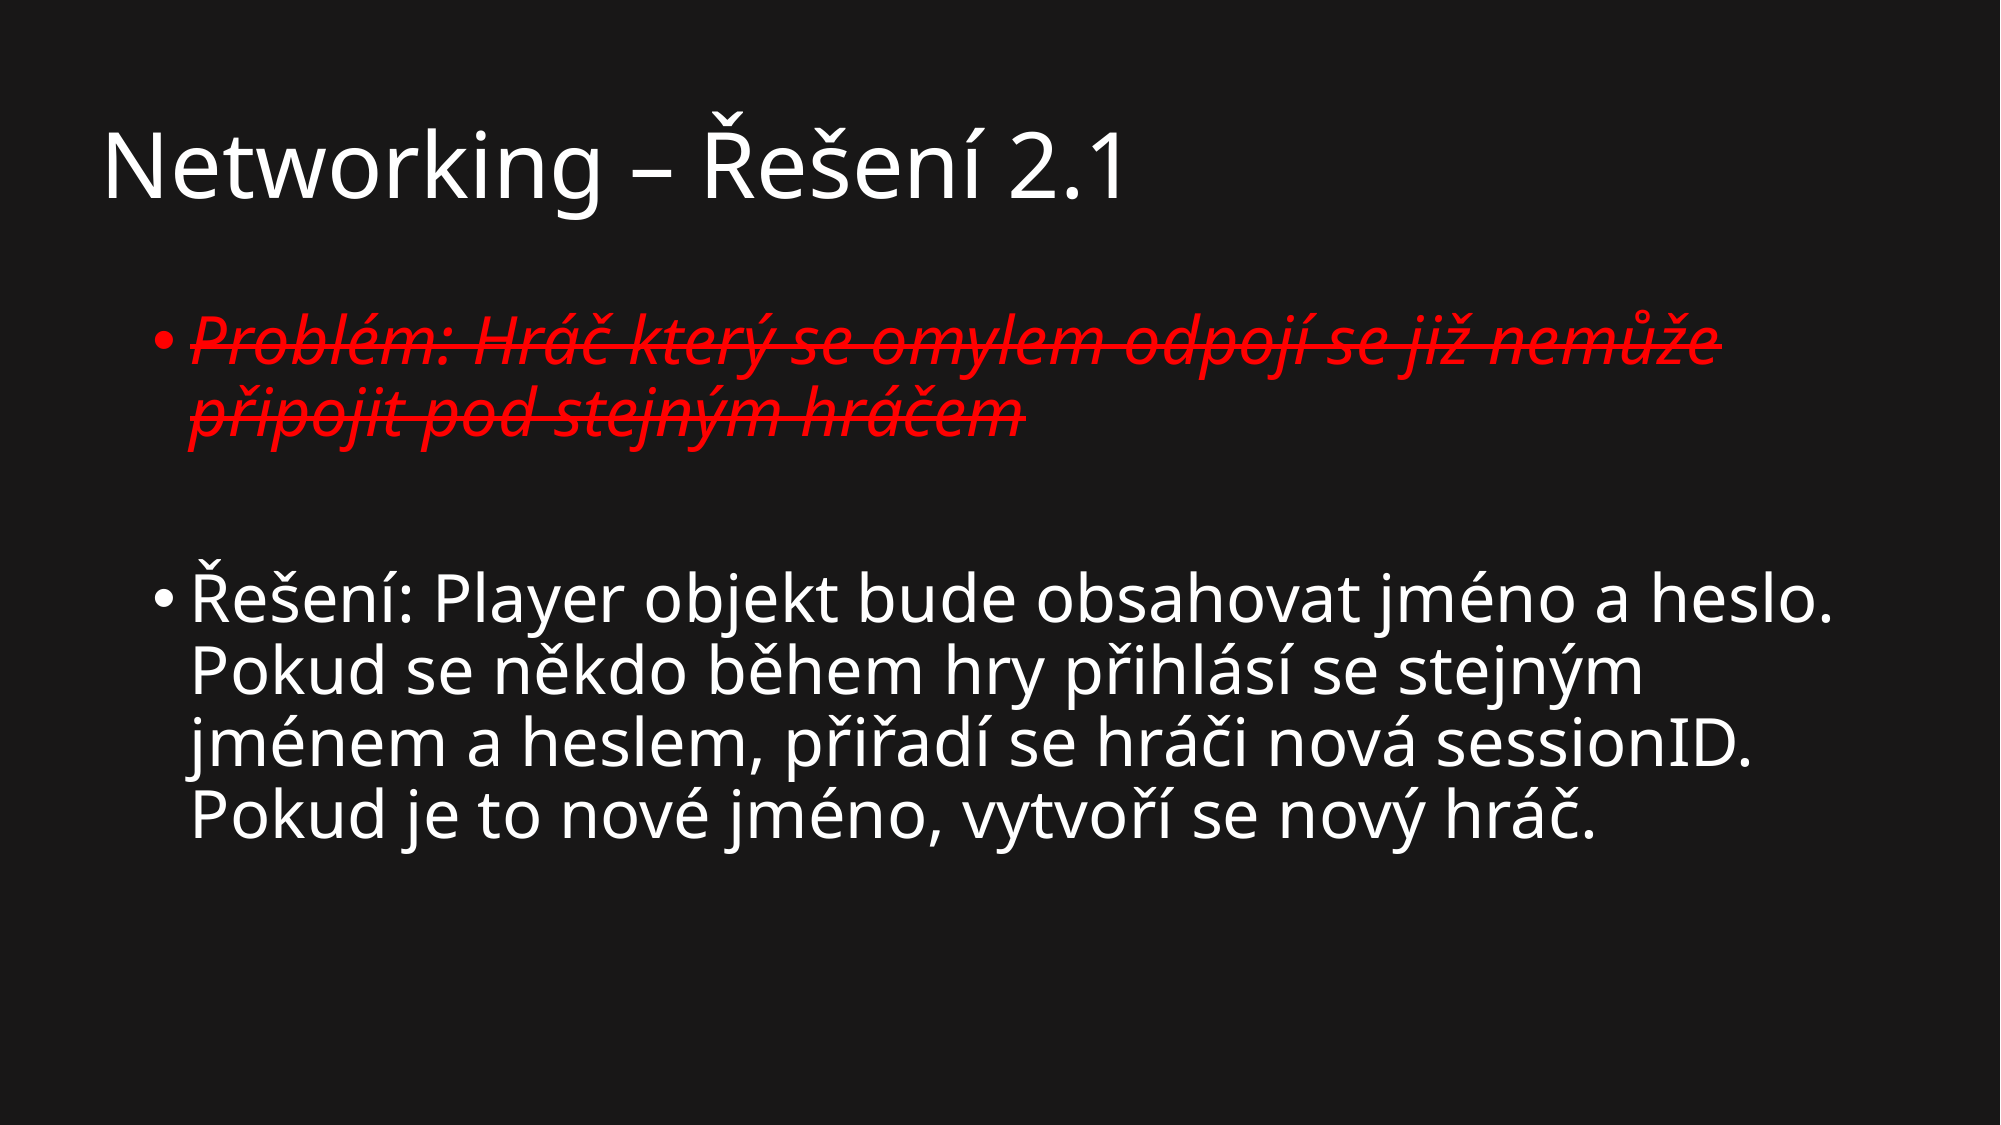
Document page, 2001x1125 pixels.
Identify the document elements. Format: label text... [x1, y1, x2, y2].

title Networking – Řešení 2.1 [85, 59, 1863, 278]
list Problém: Hráč který se omylem odpojí se již nemůže připojit pod stejným hráčem Řešení: Player objekt bude obsahovat jméno a heslo. Pokud se někdo během hry přihlásí se stejným jménem a heslem, přiřadí se hráči nová sessionID. Pokud je to nové jméno, vytvoří se nový hráč. [137, 299, 1863, 1014]
